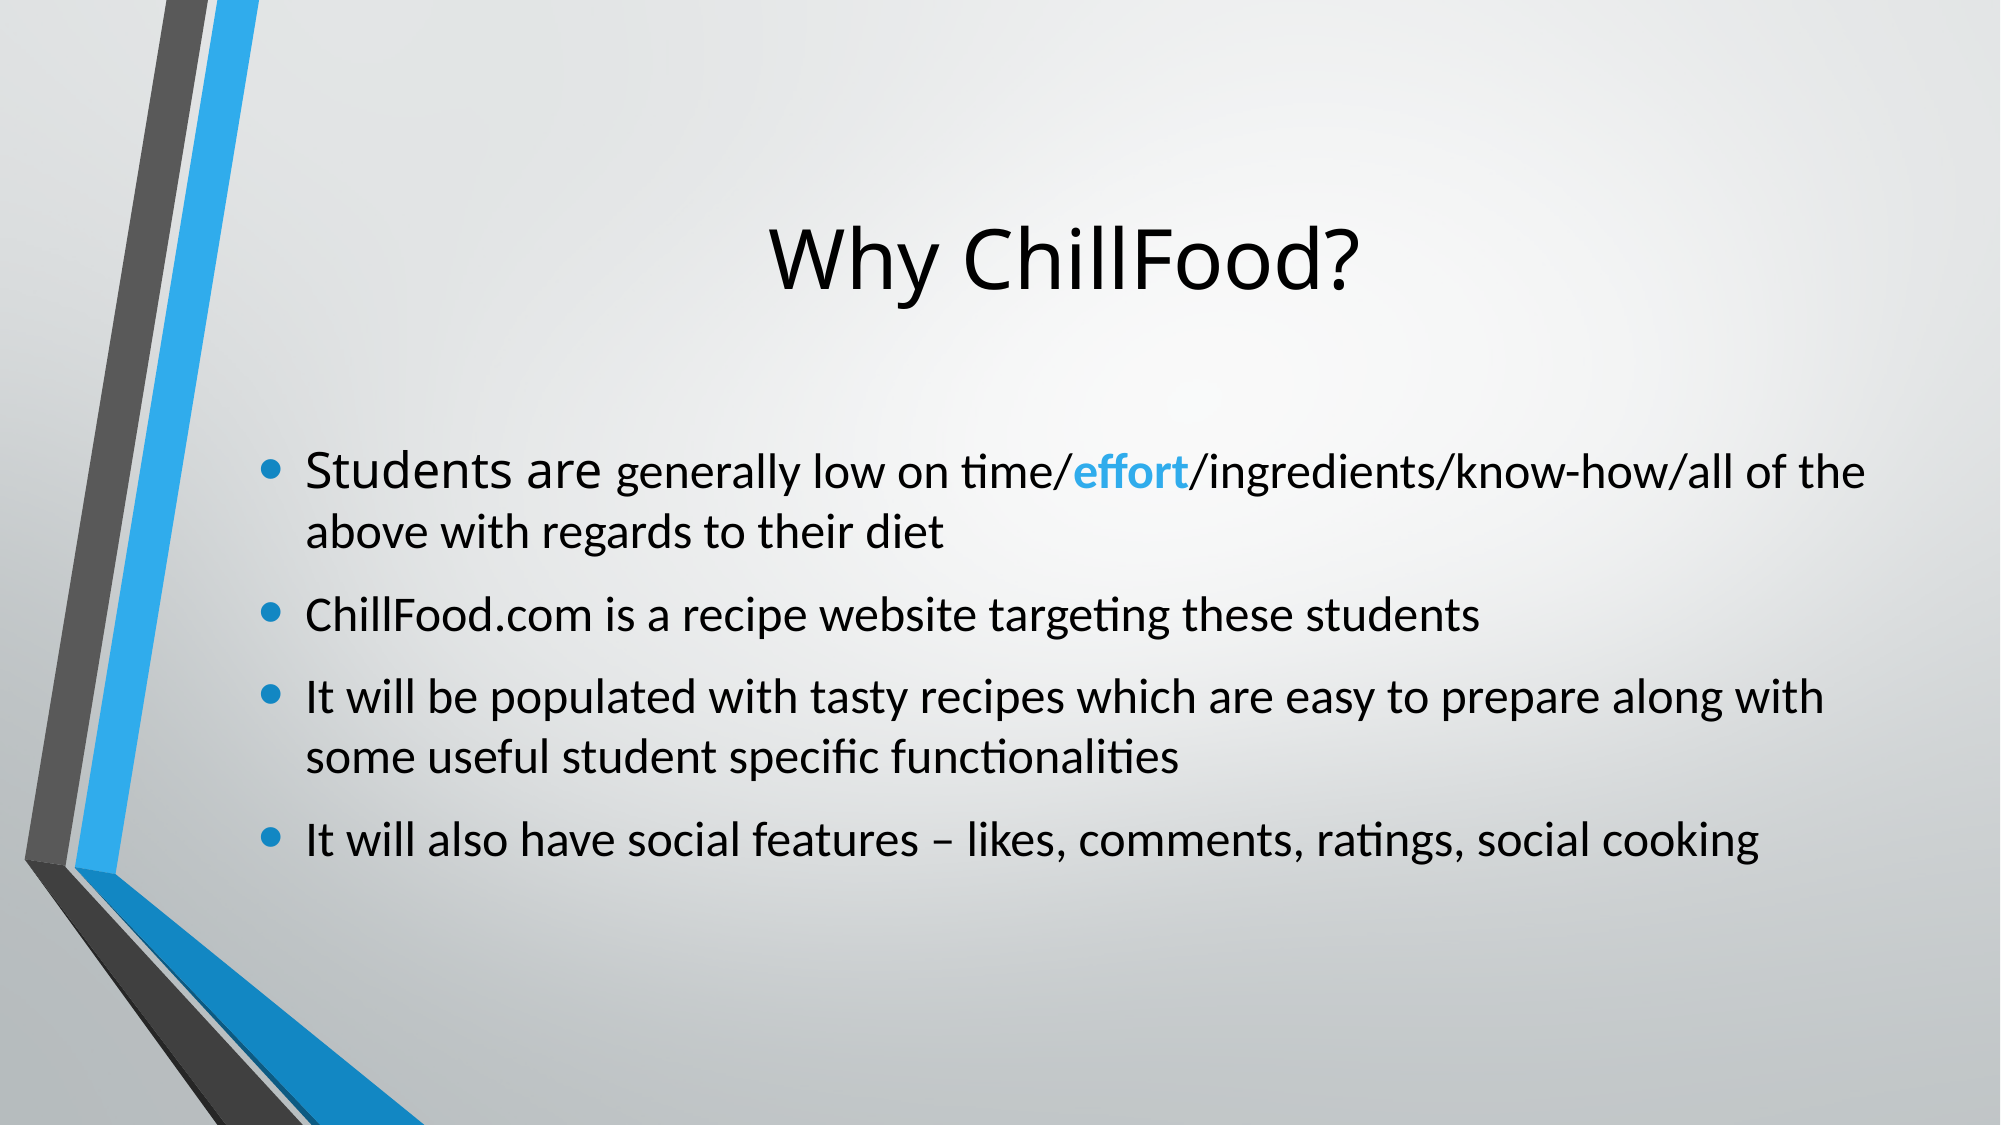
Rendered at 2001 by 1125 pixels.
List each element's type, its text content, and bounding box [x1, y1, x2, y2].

list Students are generally low on time/effort/ingredients/know-how/all of the above with regards to their diet ChillFood.com is a recipe website targeting these students It will be populated with tasty recipes which are easy to prepare along with some useful student specific functionalities It will also have social features – likes, comments, ratings, social cooking [243, 437, 1887, 950]
title Why ChillFood? [243, 112, 1887, 400]
